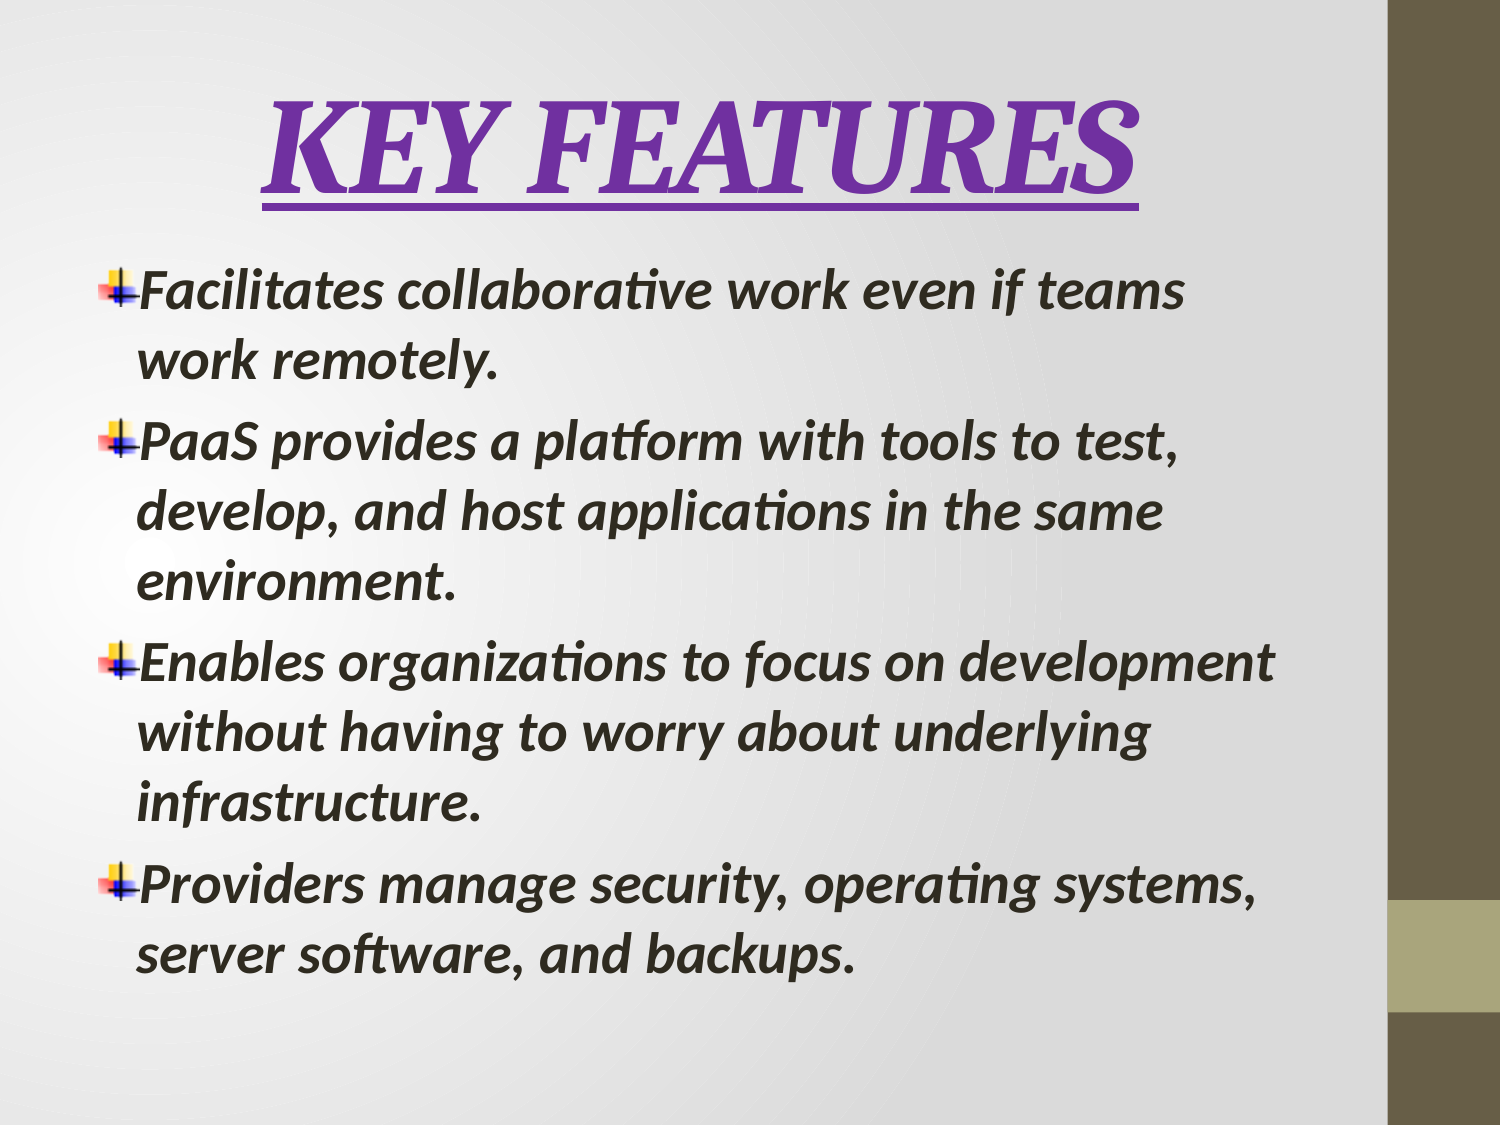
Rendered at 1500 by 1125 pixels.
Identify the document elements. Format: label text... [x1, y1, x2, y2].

picture [98, 416, 140, 458]
list Facilitates collaborative work even if teams work remotely. PaaS provides a platform with tools to test, develop, and host applications in the same environment. Enables organizations to focus on development without having to worry about underlying infrastructure. Providers manage security, operating systems, server software, and backups. [64, 243, 1315, 1031]
picture [98, 638, 140, 680]
title KEY FEATURES [75, 45, 1325, 233]
picture [98, 265, 140, 307]
picture [98, 859, 140, 901]
